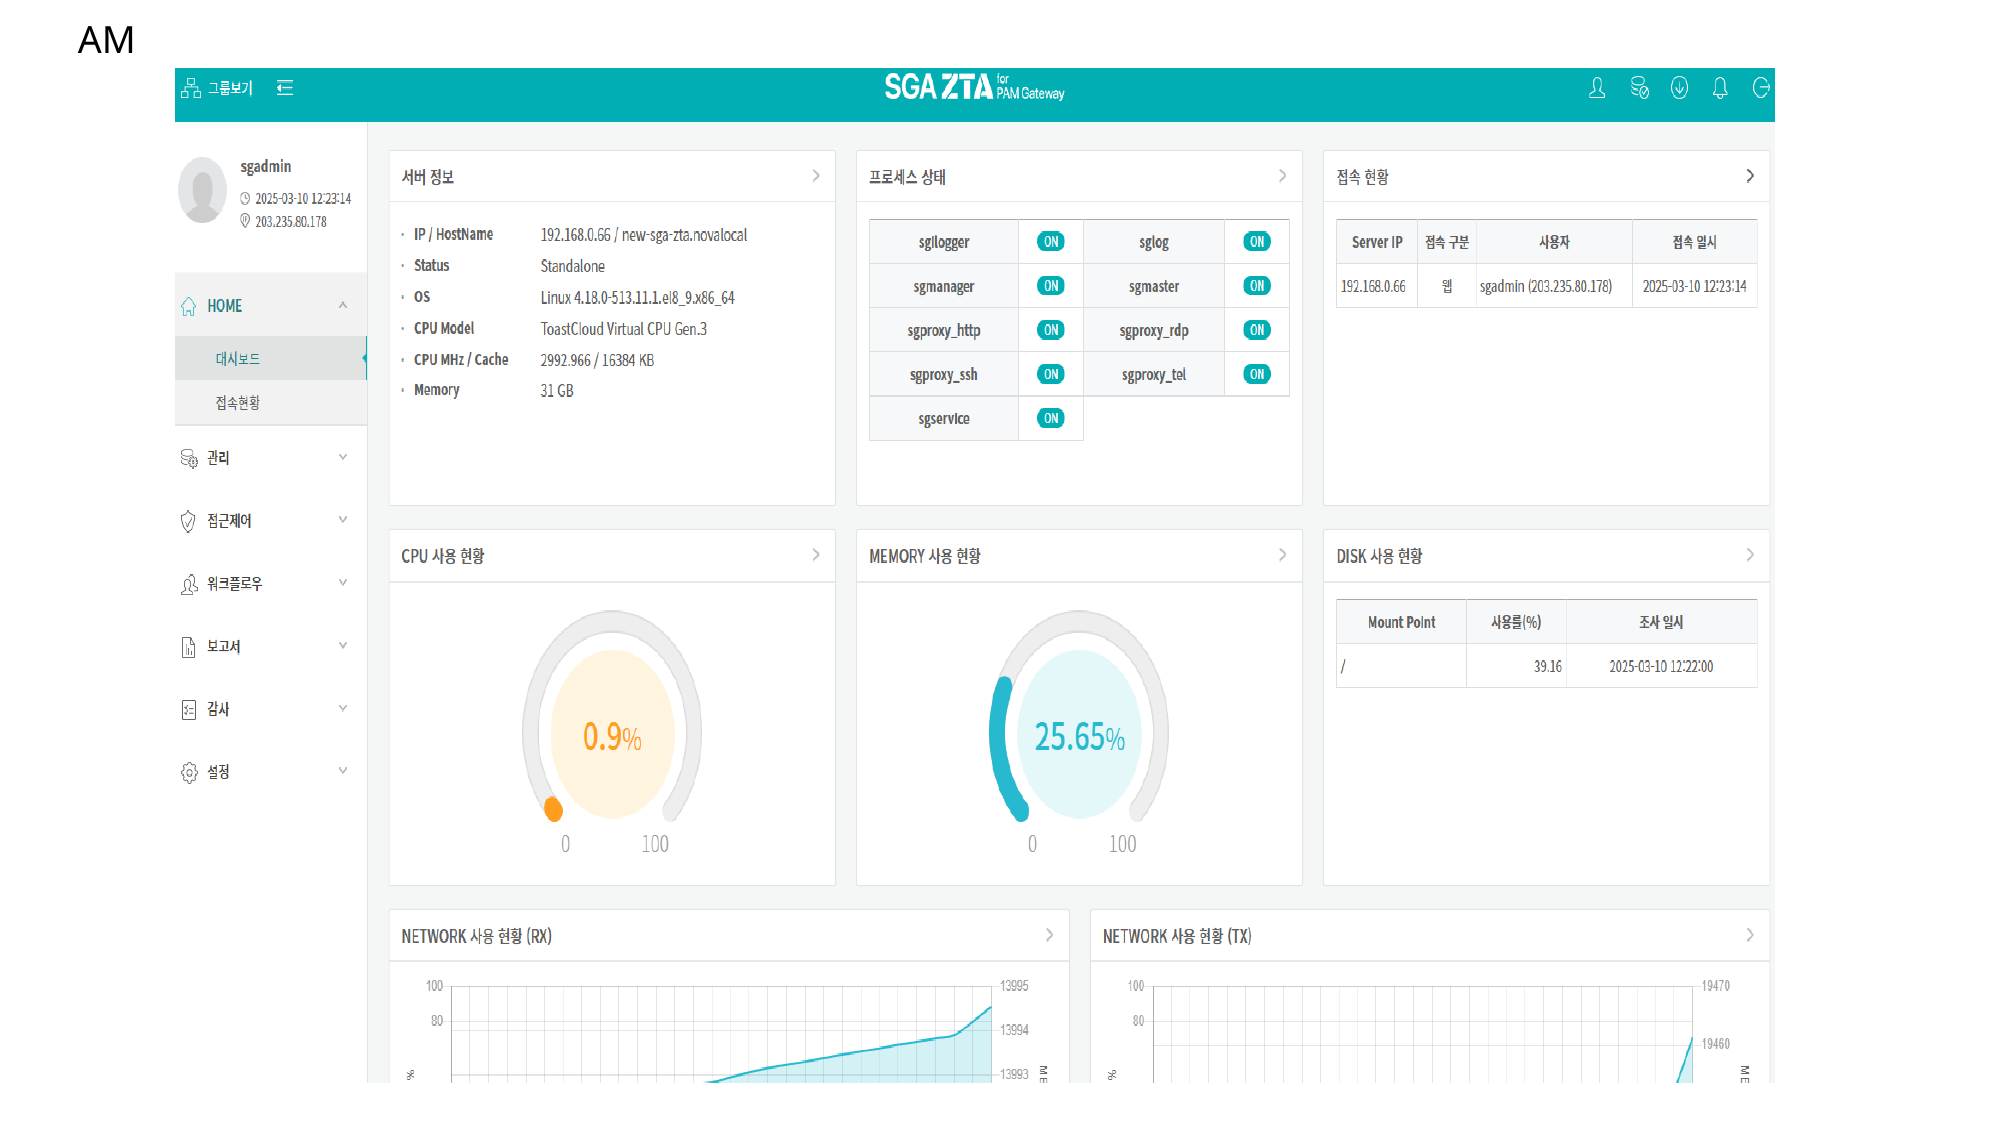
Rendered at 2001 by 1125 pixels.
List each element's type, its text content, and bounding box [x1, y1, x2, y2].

picture [175, 68, 1775, 1084]
text_box AM [63, 8, 151, 69]
